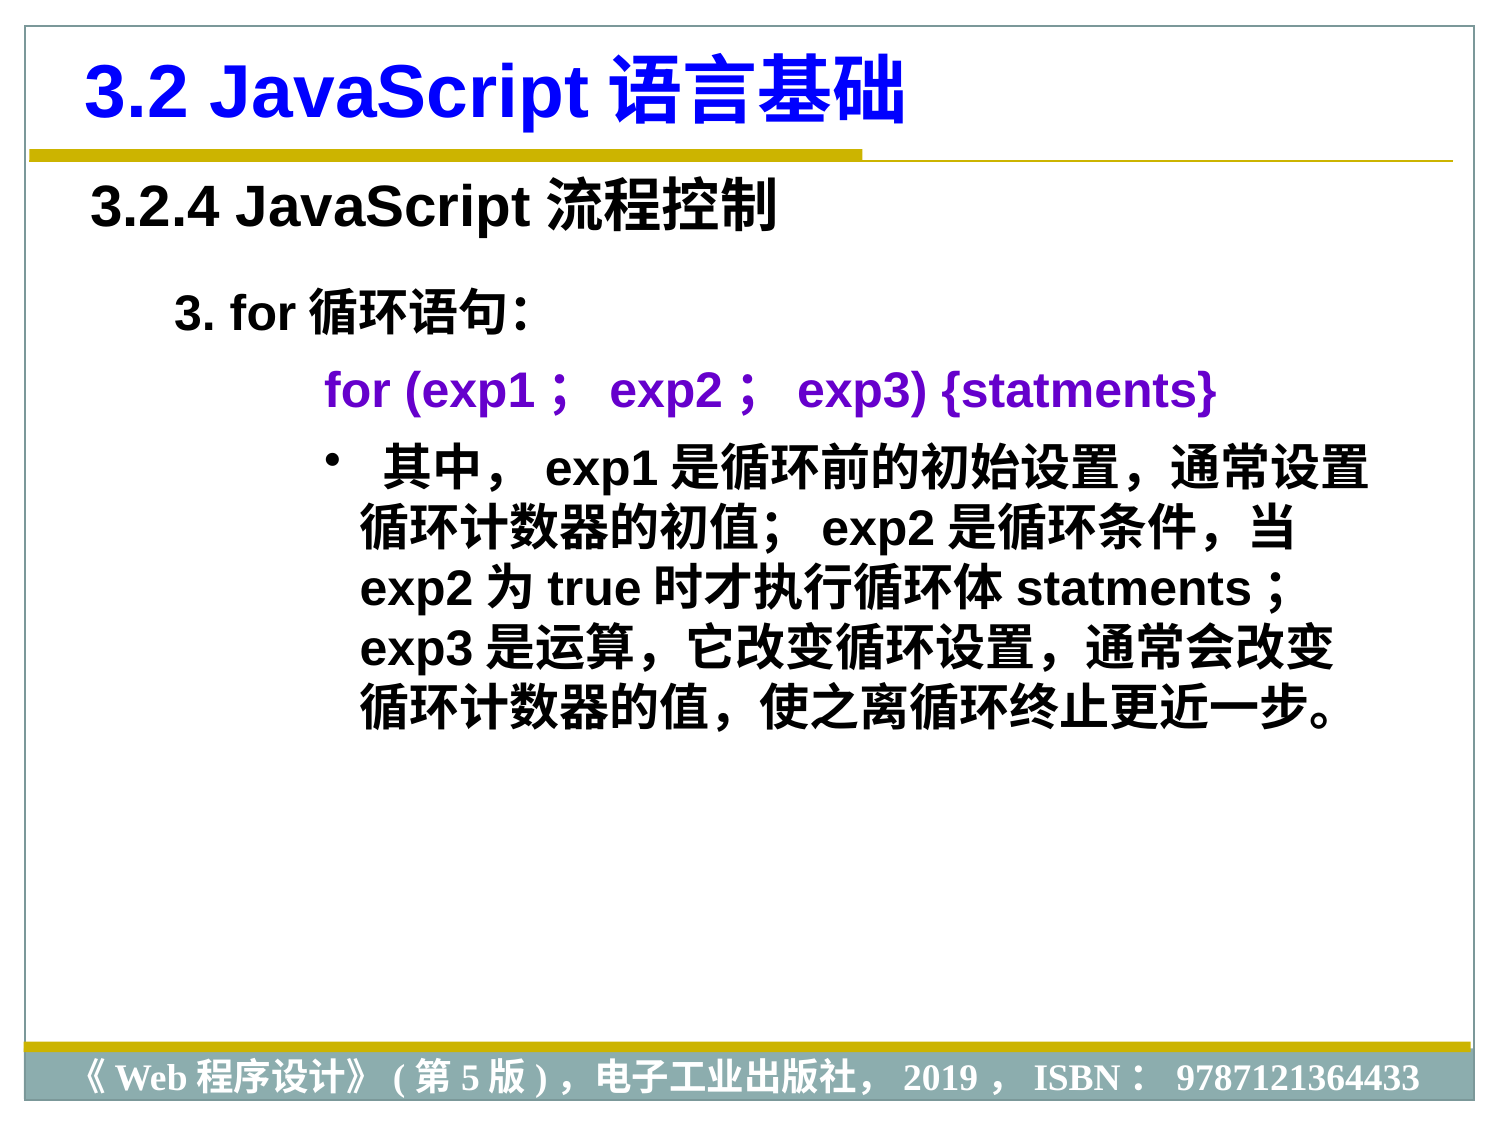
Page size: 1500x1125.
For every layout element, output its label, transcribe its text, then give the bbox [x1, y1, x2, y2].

text_box 3. for循环语句： for (exp1；exp2；exp3) {statments} 其中，exp1是循环前的初始设置，通常设置循环计数器的初值；exp2是循环条件，当exp2为true时才执行循环体statments；exp3是运算，它改变循环设置，通常会改变循环计数器的值，使之离循环终止更近一步。 [159, 272, 1400, 743]
text_box 3.2 JavaScript语言基础 [70, 35, 1421, 114]
text_box 3.2.4 JavaScript流程控制 [75, 160, 1375, 246]
